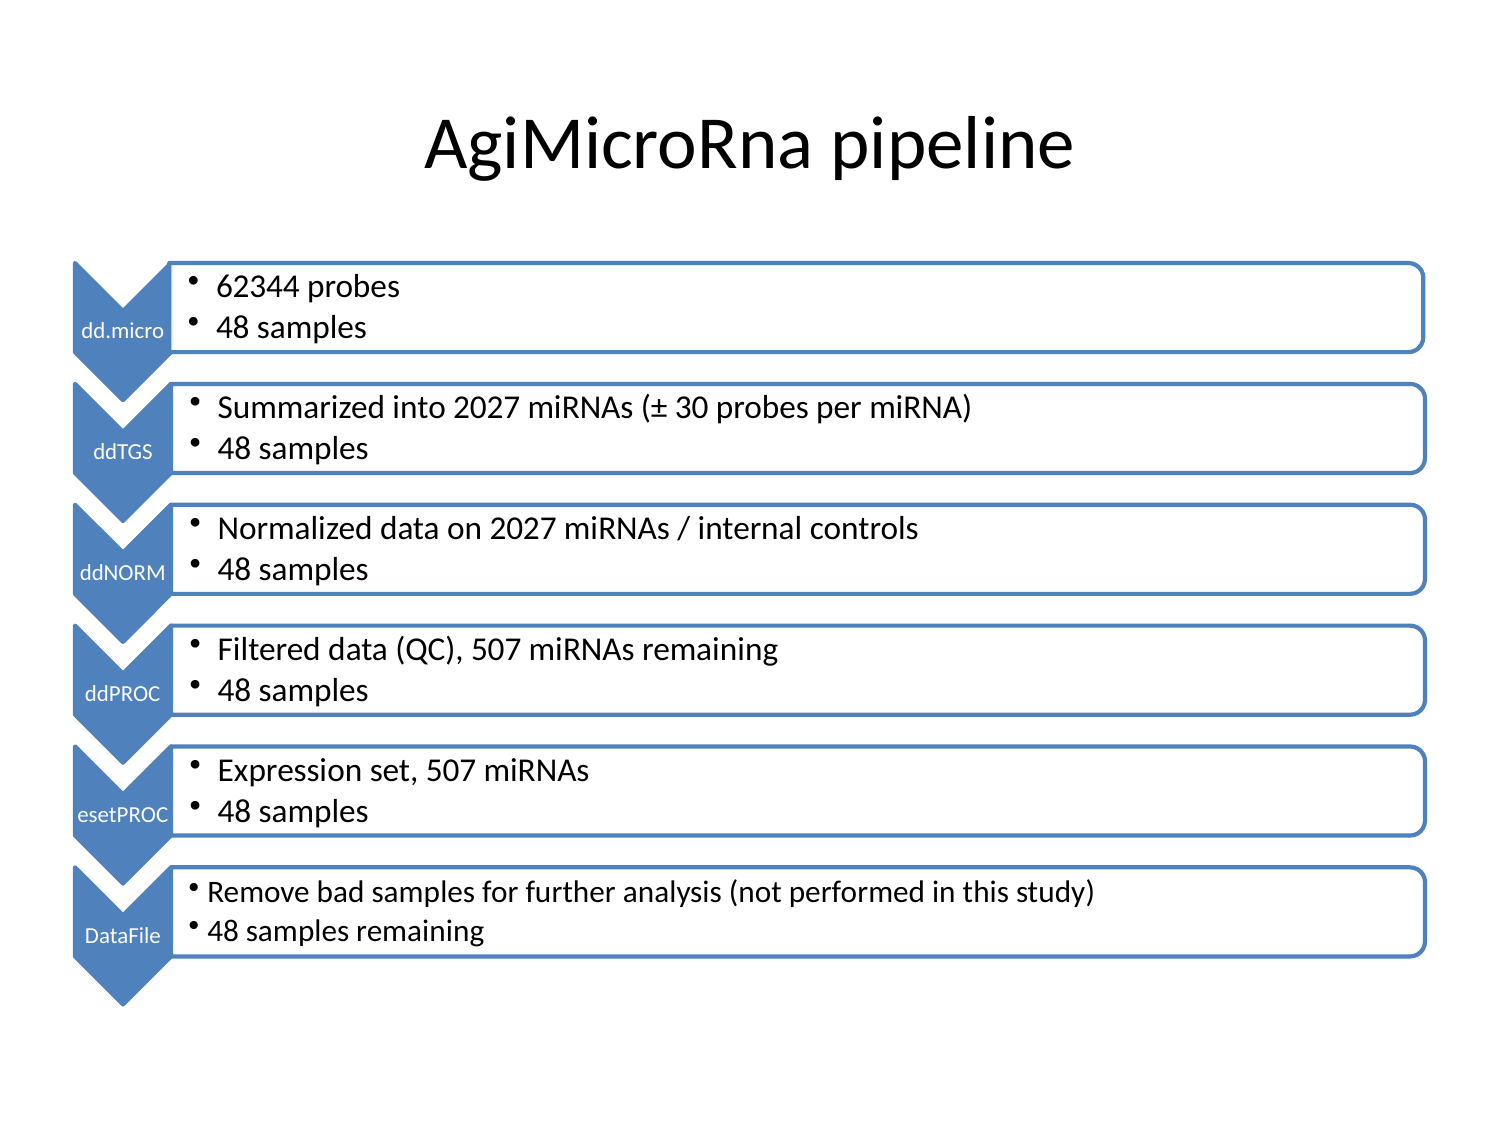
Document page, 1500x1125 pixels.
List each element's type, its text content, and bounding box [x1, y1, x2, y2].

title AgiMicroRna pipeline [75, 45, 1425, 233]
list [74, 262, 1426, 1006]
